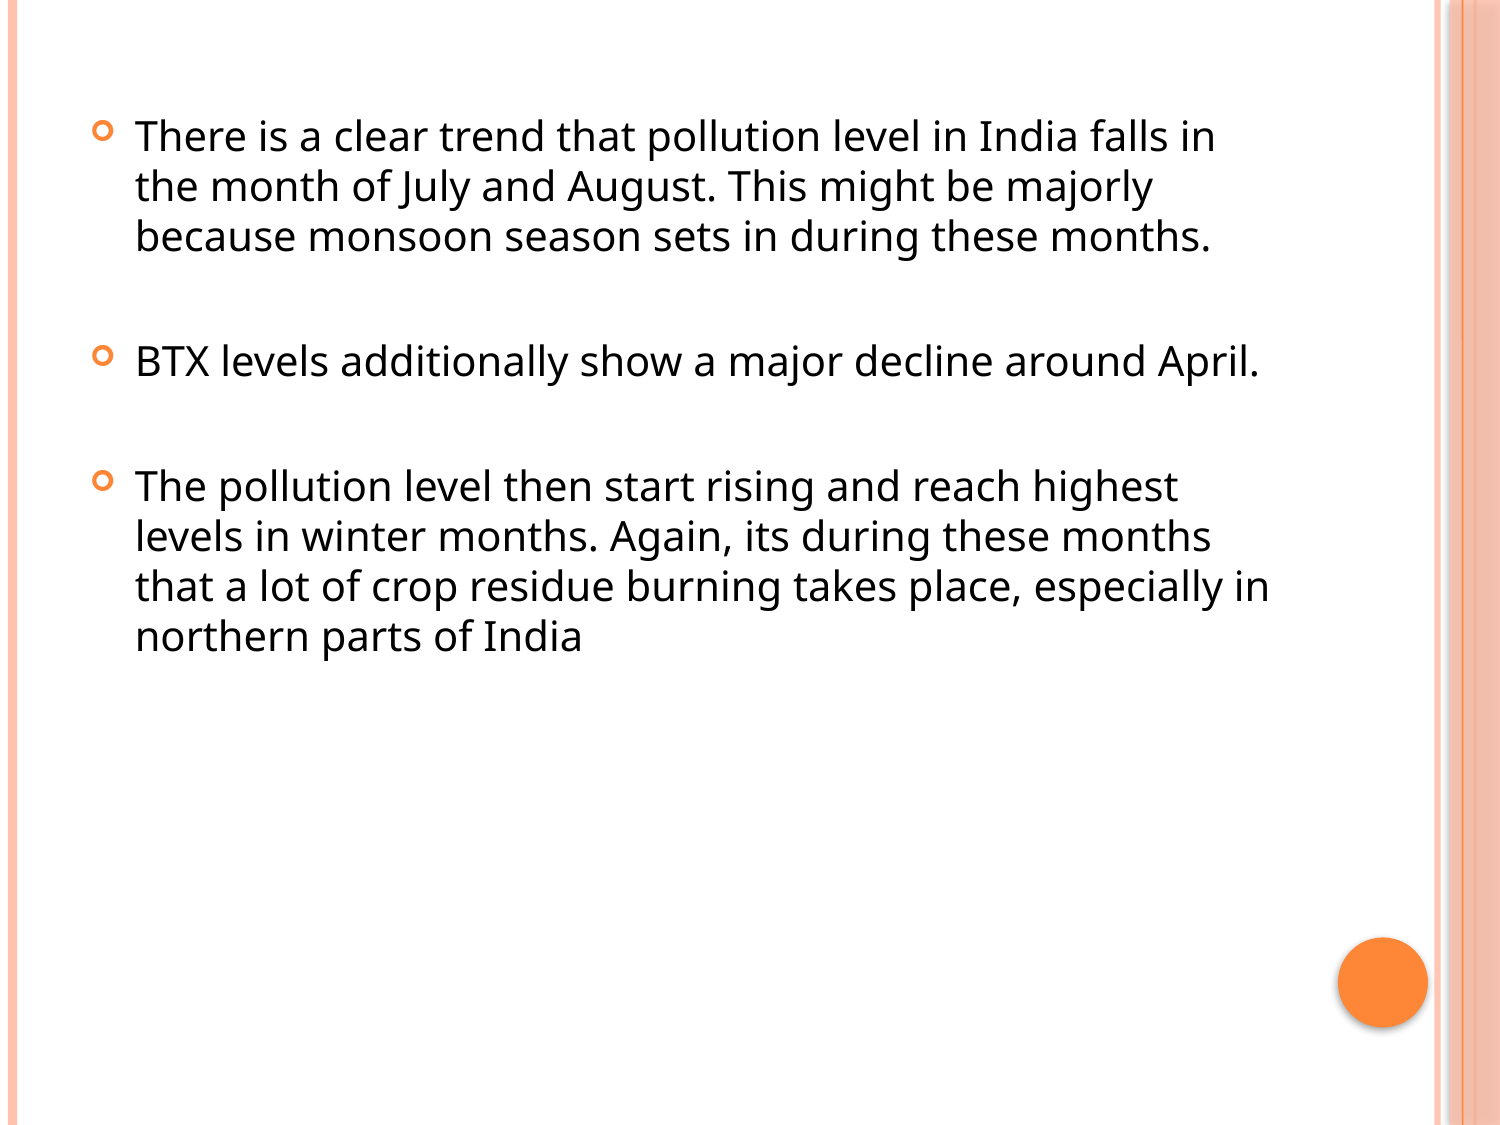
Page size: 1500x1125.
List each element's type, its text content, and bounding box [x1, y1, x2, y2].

list There is a clear trend that pollution level in India falls in the month of July and August. This might be majorly because monsoon season sets in during these months. BTX levels additionally show a major decline around April. The pollution level then start rising and reach highest levels in winter months. Again, its during these months that a lot of crop residue burning takes place, especially in northern parts of India [75, 101, 1300, 1062]
